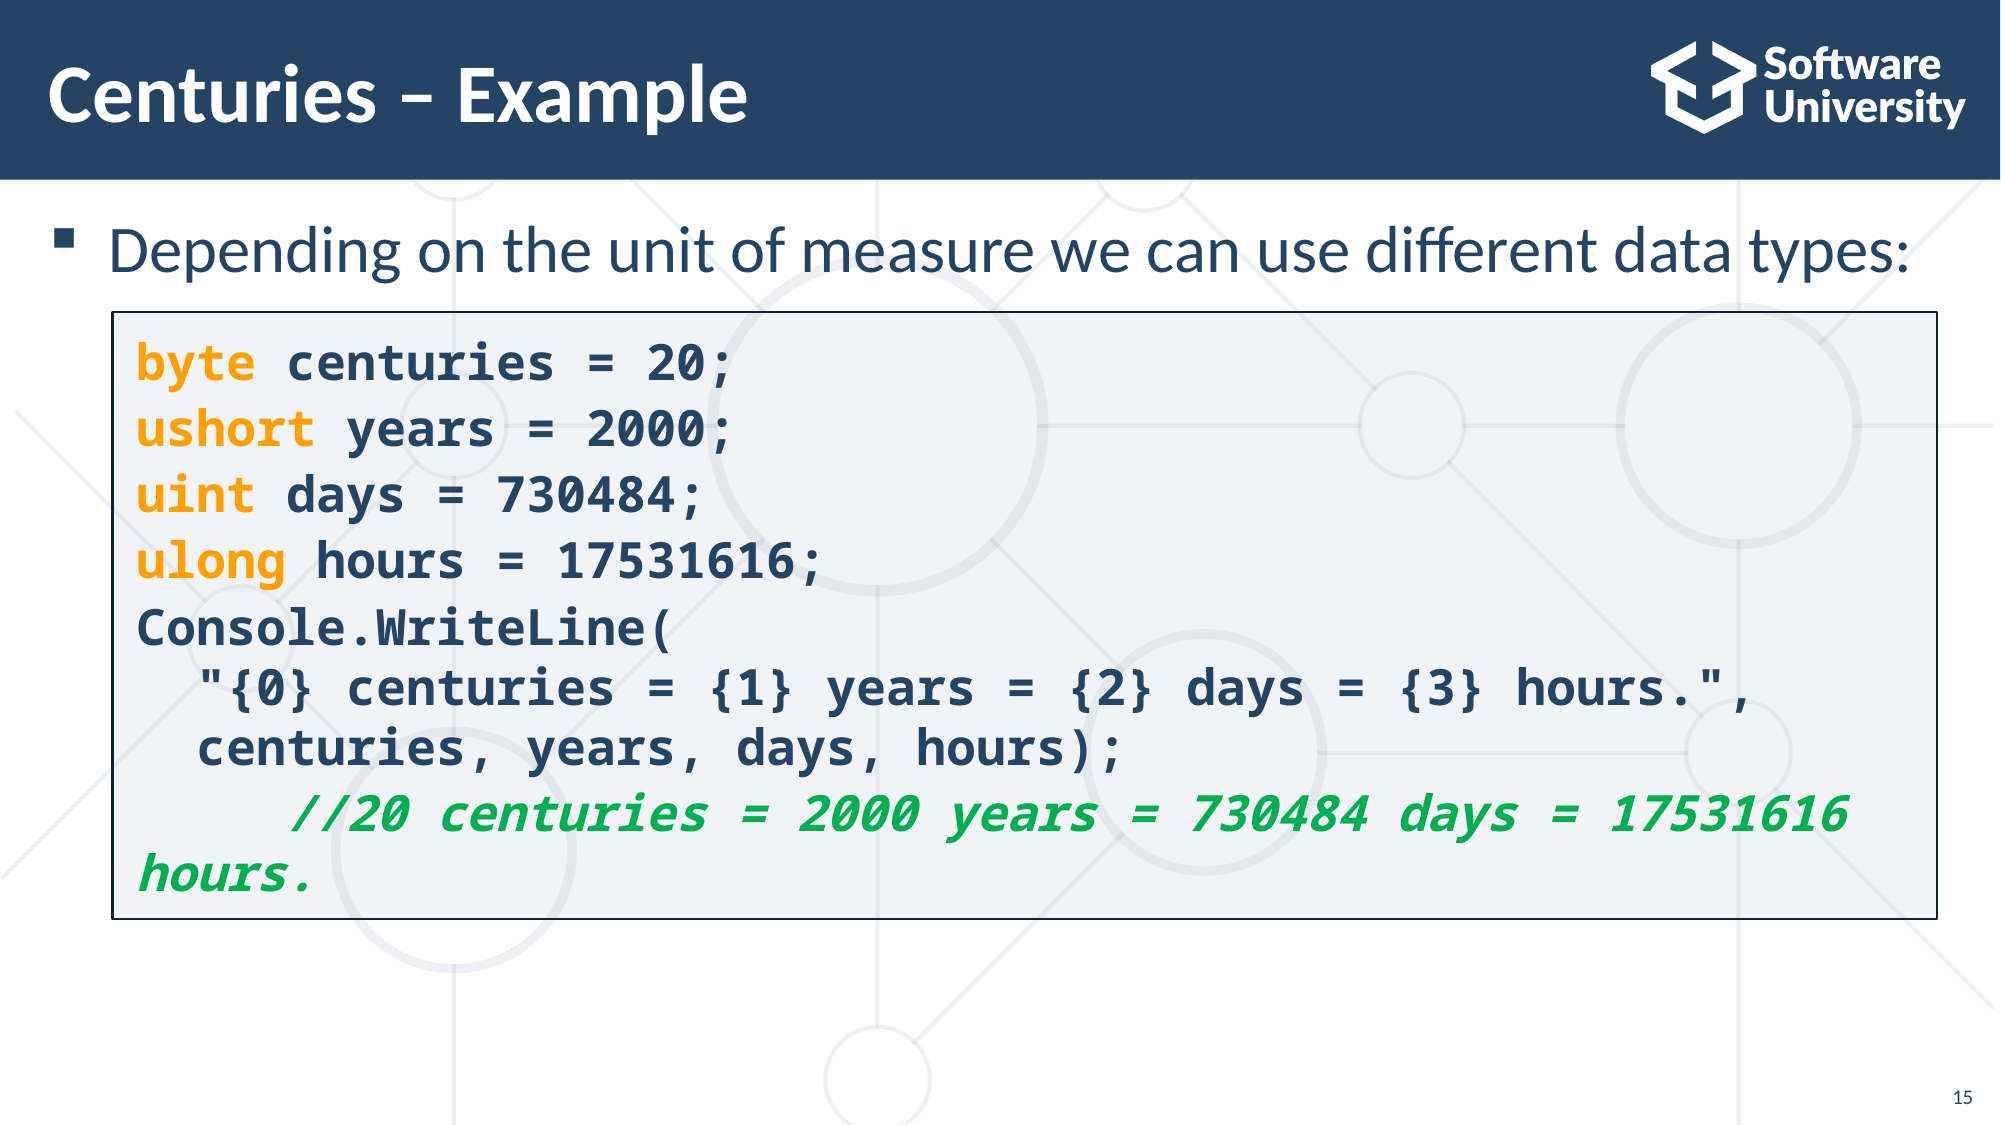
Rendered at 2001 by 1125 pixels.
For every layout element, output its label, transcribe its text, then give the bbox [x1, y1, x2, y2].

picture [1651, 41, 1966, 134]
title Centuries – Example [31, 16, 1625, 162]
slide_number 15 [1927, 1067, 1989, 1117]
list Depending on the unit of measure we can use different data types: [31, 196, 1970, 1104]
text_box byte centuries = 20; ushort years = 2000; uint days = 730484; ulong hours = 17531616; Console.WriteLine( "{0} centuries = {1} years = {2} days = {3} hours.", centuries, years, days, hours); //20 centuries = 2000 years = 730484 days = 17531616 hours. [112, 312, 1938, 920]
